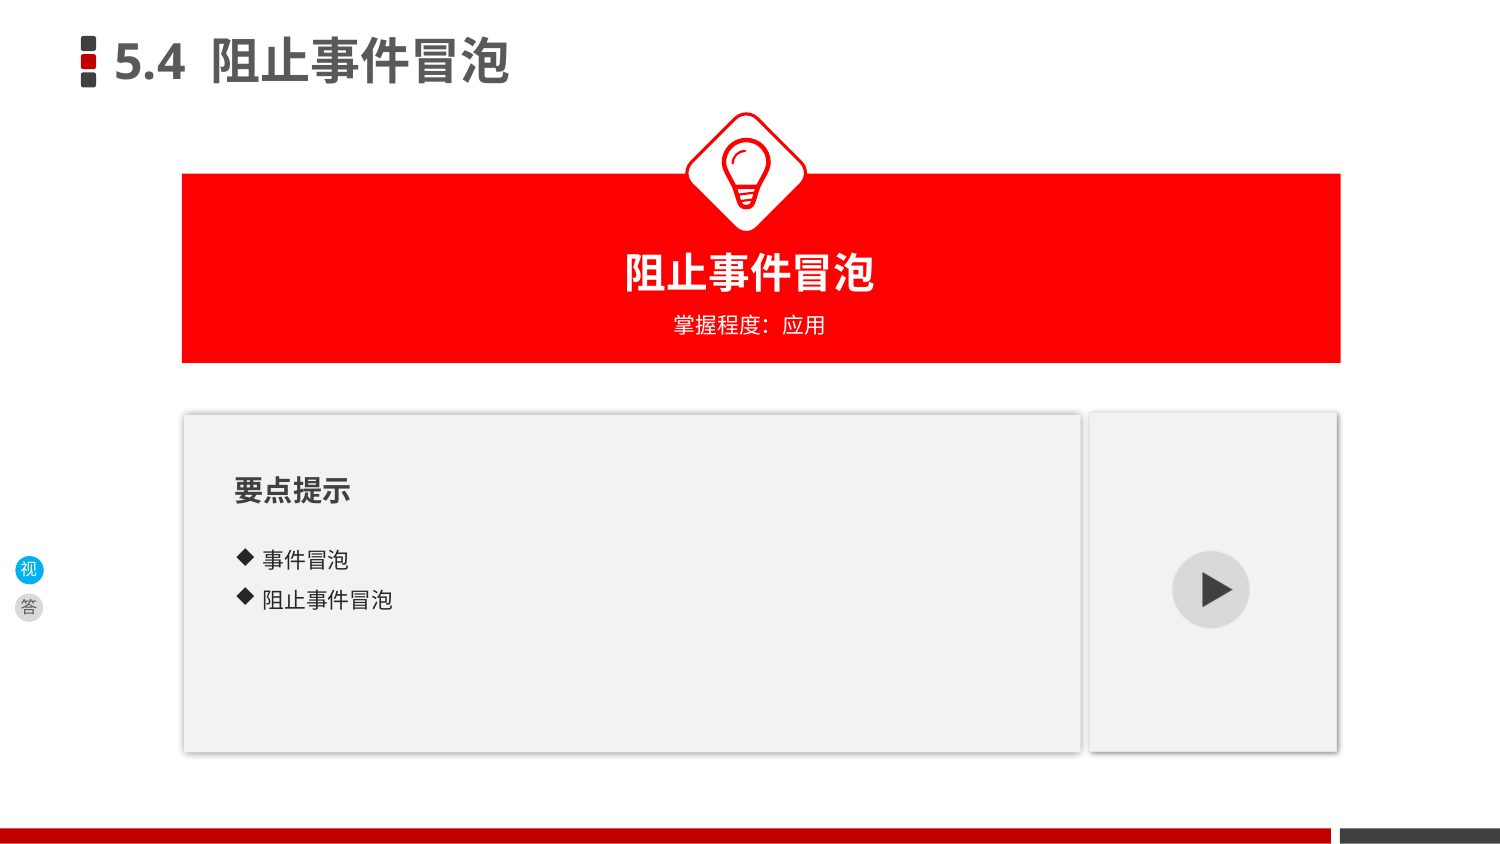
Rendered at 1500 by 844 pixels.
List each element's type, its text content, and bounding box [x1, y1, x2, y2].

text_box [182, 412, 1077, 755]
text_box 要点提示 [219, 465, 797, 515]
text_box 阻止事件冒泡 [537, 239, 963, 304]
text_box 掌握程度：应用 [496, 304, 1004, 346]
text_box [684, 130, 808, 235]
text_box 5.4 阻止事件冒泡 [103, 0, 987, 130]
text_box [5, 594, 54, 626]
text_box [180, 172, 1343, 365]
text_box 事件冒泡 阻止事件冒泡 [219, 526, 786, 620]
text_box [721, 137, 771, 210]
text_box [5, 551, 54, 588]
picture [1082, 405, 1348, 762]
